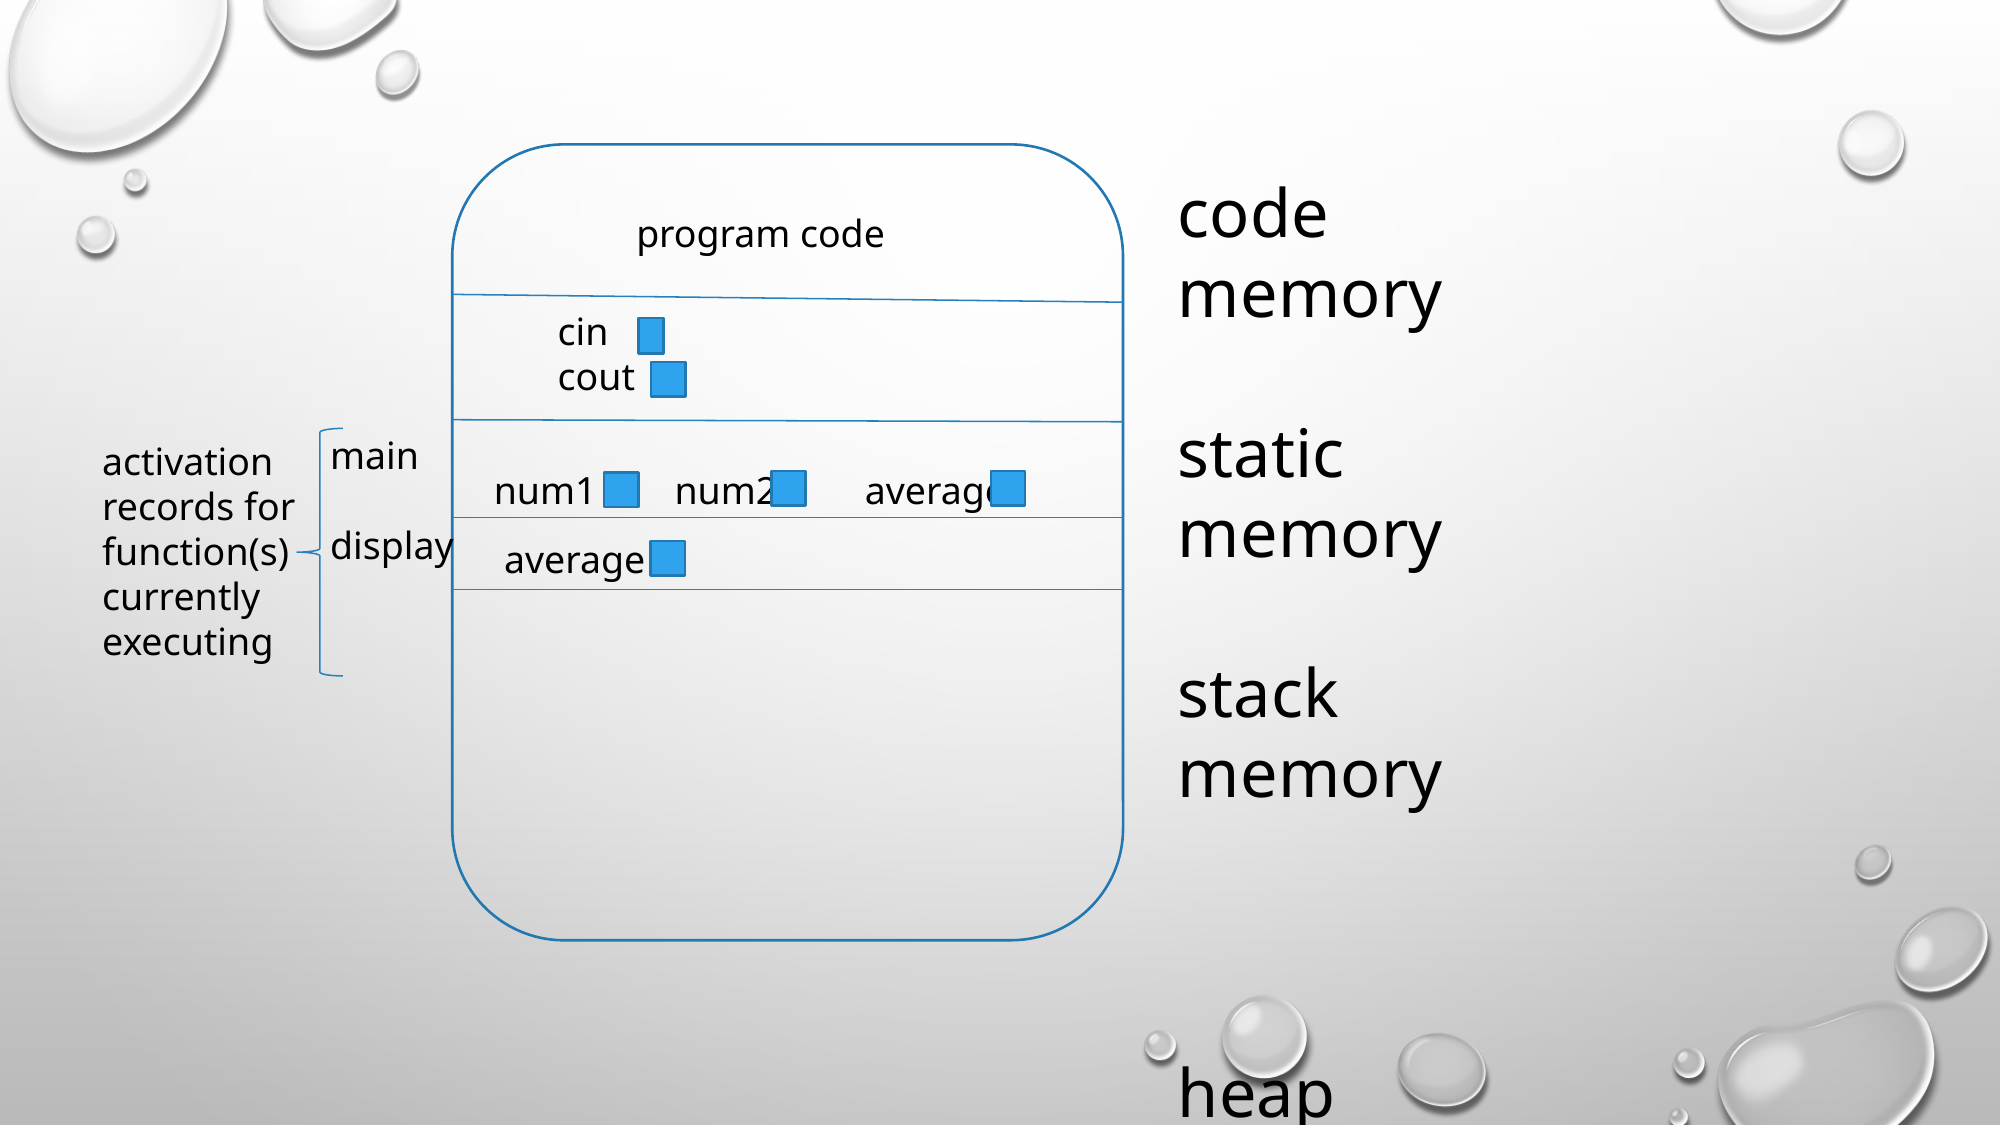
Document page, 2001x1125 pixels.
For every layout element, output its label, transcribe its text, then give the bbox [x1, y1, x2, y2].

text_box [450, 428, 1125, 942]
text_box [603, 471, 640, 508]
text_box num1 num2 average [478, 459, 1032, 517]
text_box program code [621, 202, 900, 263]
text_box activation records for function(s) currently executing [87, 430, 366, 671]
text_box [650, 361, 687, 398]
text_box [990, 470, 1026, 507]
text_box [637, 317, 665, 355]
text_box cin cout [543, 311, 650, 406]
text_box [649, 540, 686, 577]
text_box [319, 671, 343, 677]
text_box code memory static memory stack memory heap memory [1163, 163, 1563, 1125]
text_box average [489, 529, 661, 589]
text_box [453, 294, 1123, 303]
picture [0, 0, 2000, 1125]
text_box [450, 308, 1125, 421]
text_box [770, 470, 807, 507]
text_box [450, 143, 1125, 296]
text_box main display [315, 424, 469, 575]
